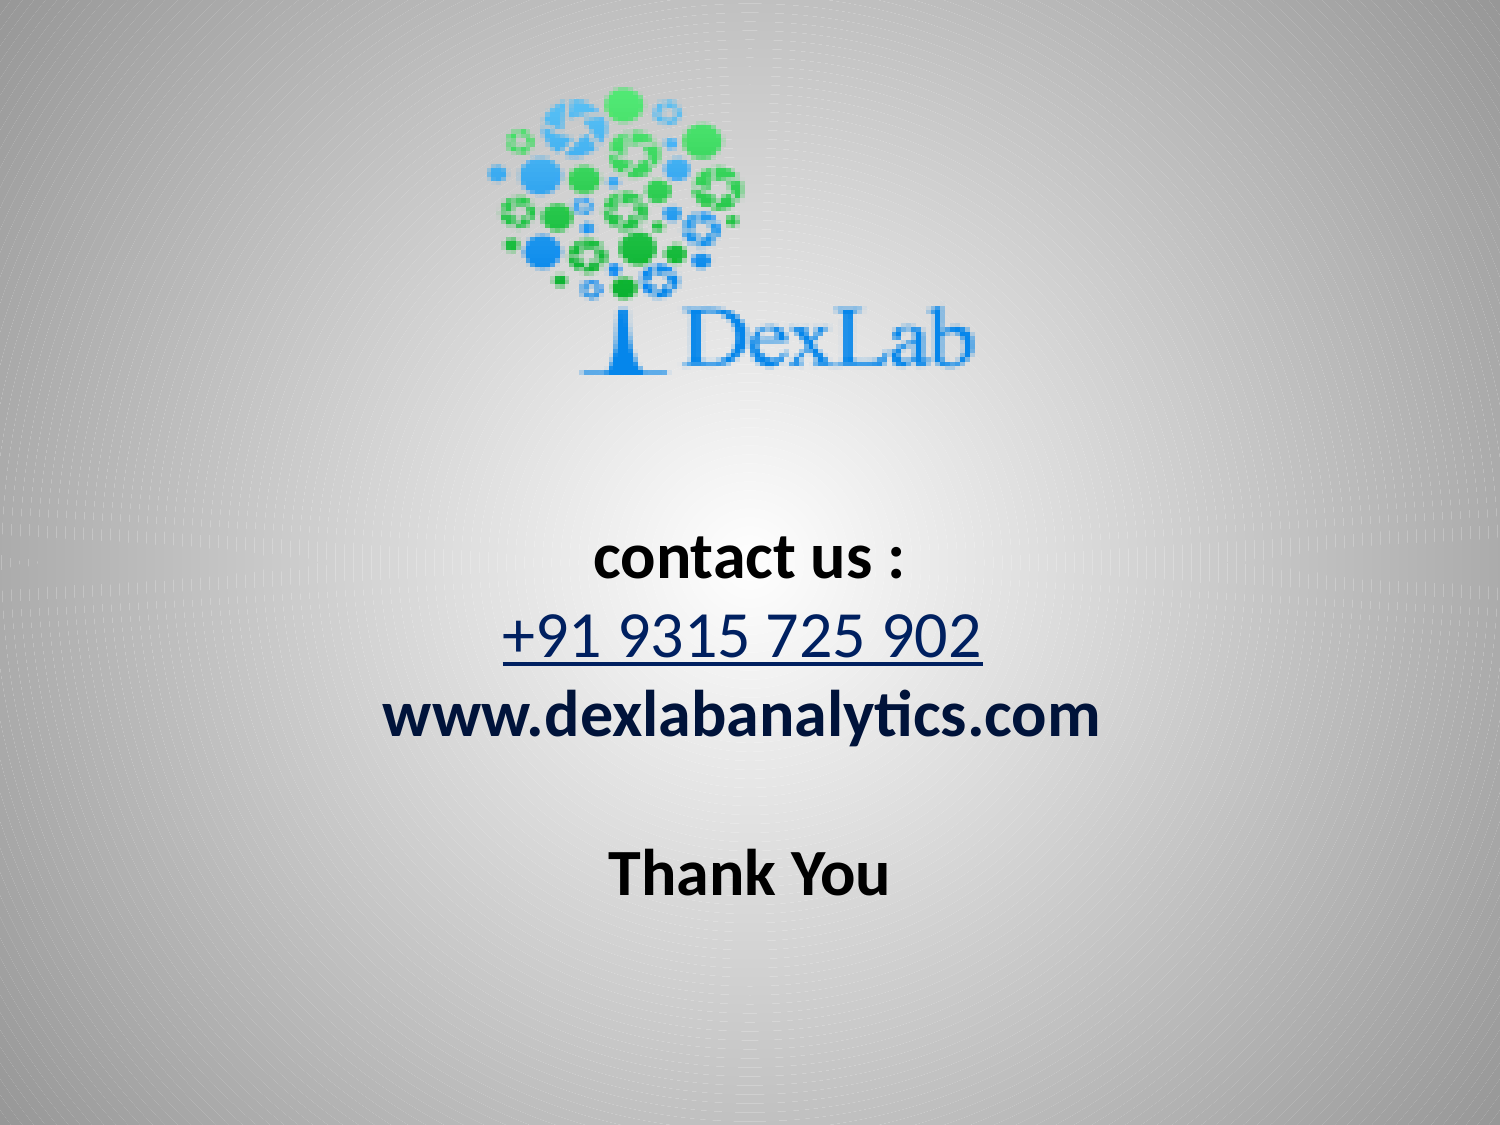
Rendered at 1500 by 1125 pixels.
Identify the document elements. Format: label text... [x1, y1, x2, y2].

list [487, 87, 976, 376]
title contact us : +91 9315 725 902 www.dexlabanalytics.com Thank You [75, 425, 1425, 1075]
